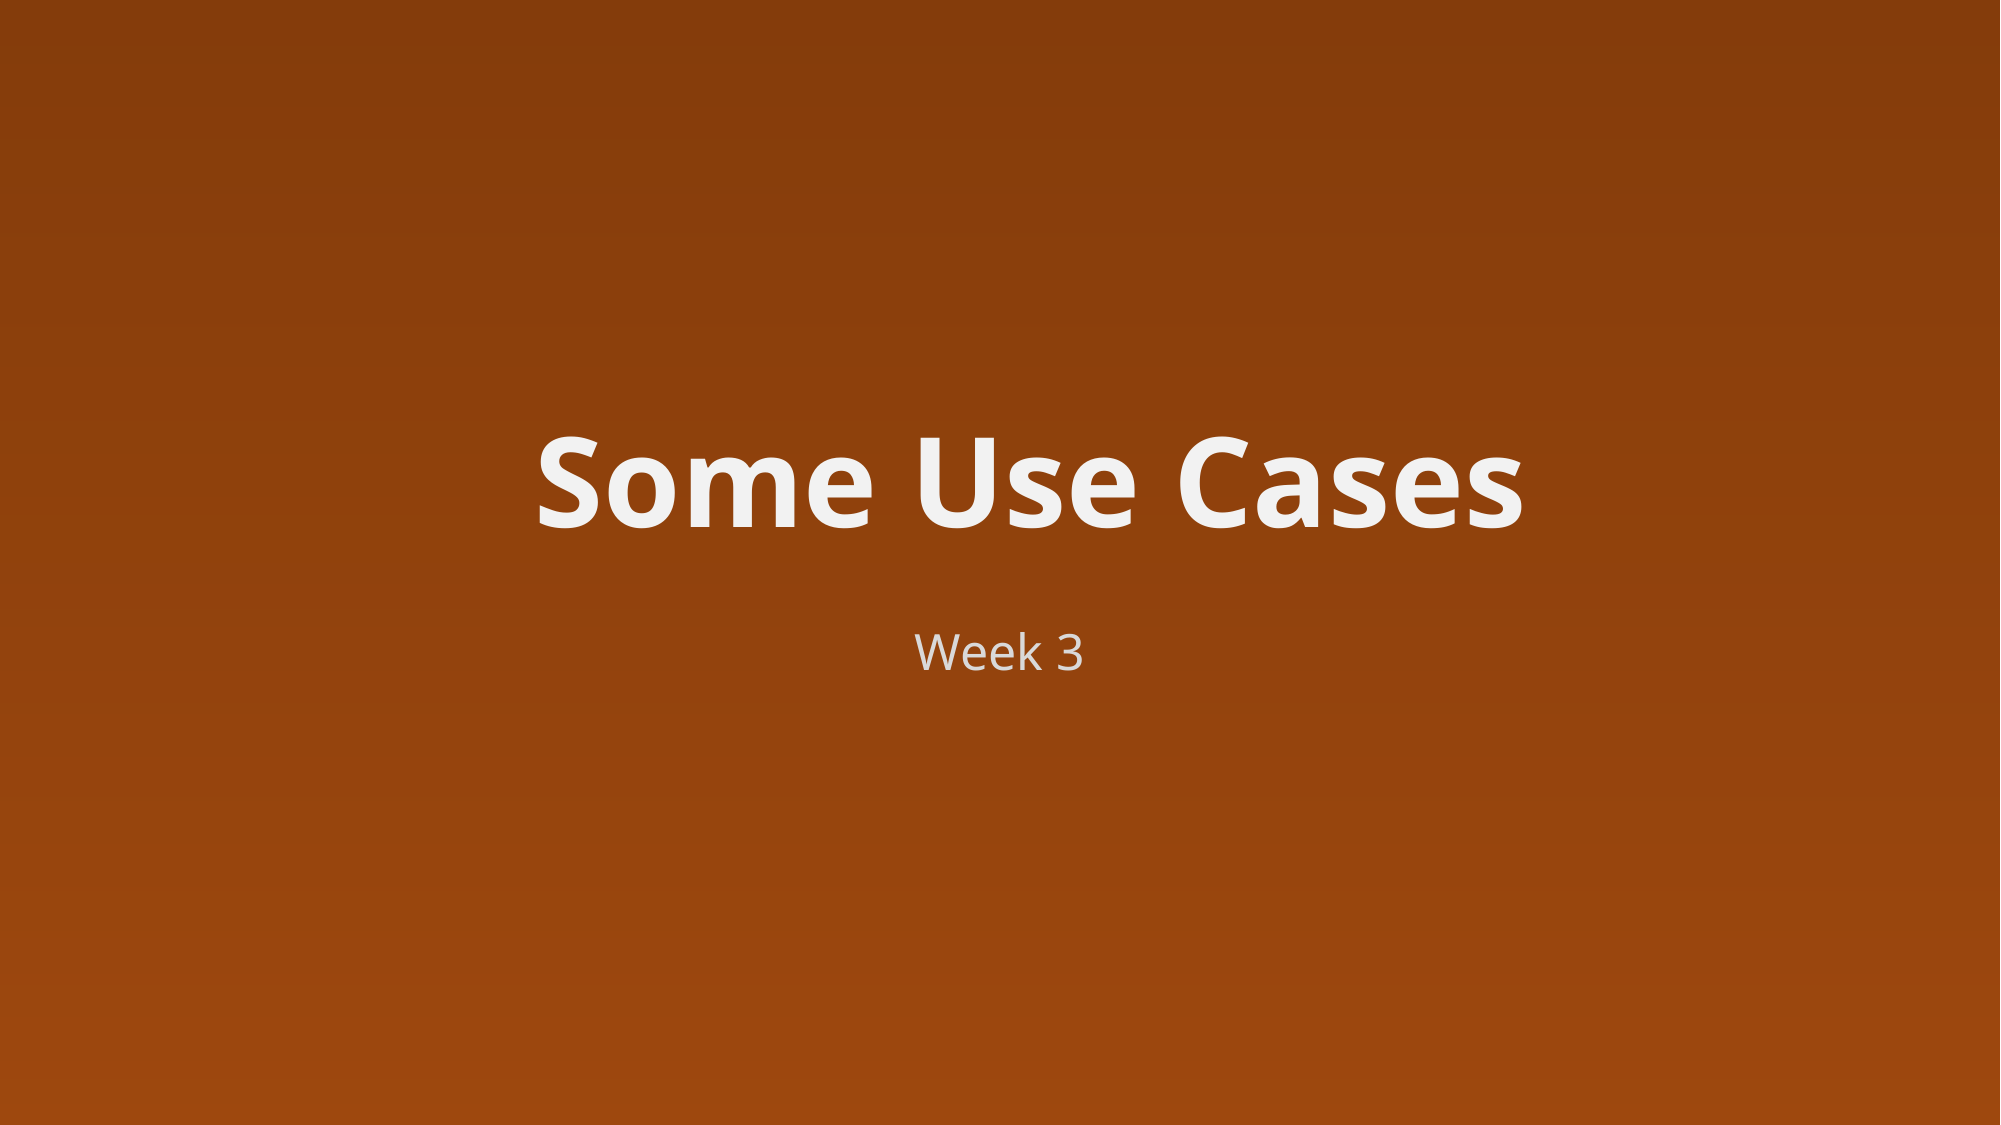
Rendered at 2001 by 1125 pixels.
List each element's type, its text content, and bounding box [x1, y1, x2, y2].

subtitle Week 3 [249, 620, 1750, 719]
title Some Use Cases [281, 273, 1782, 563]
